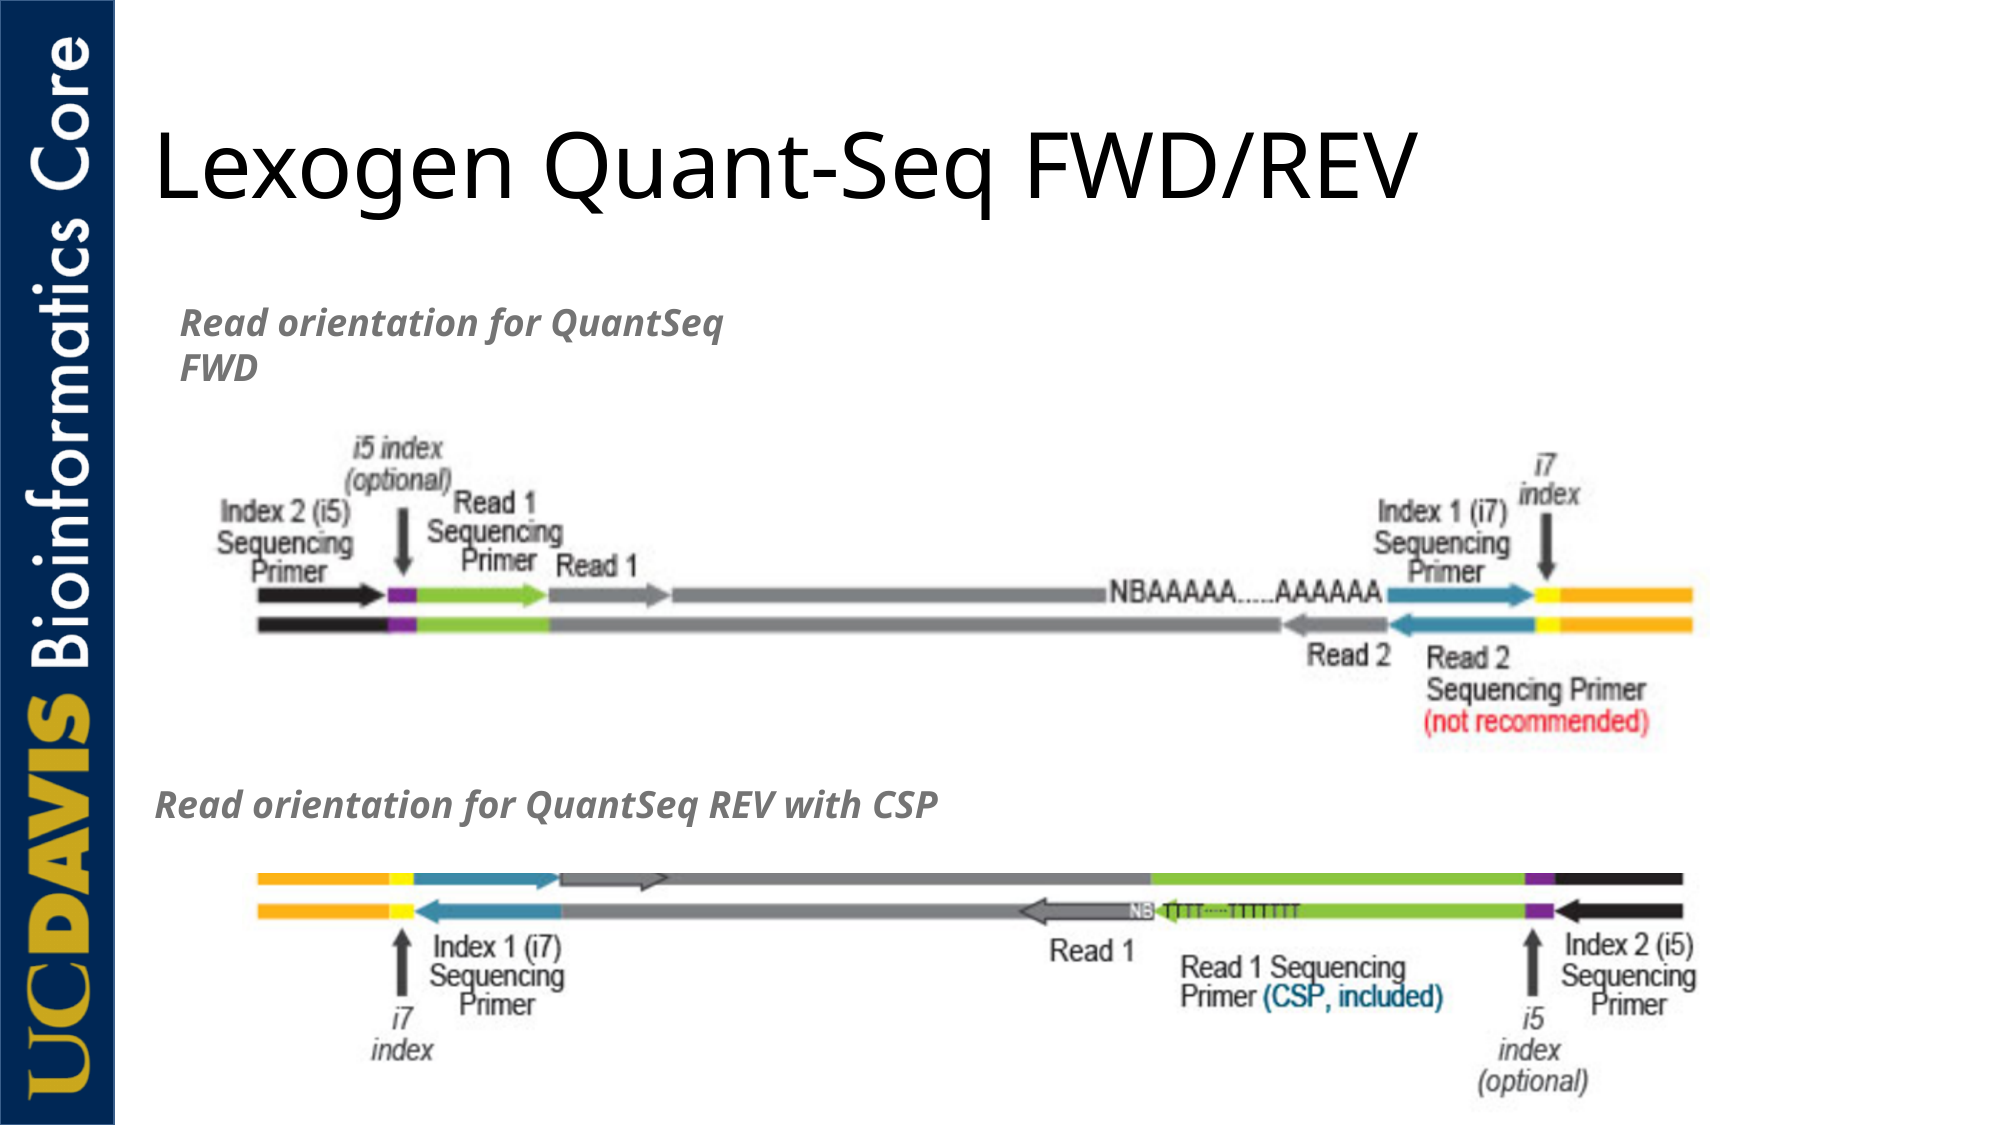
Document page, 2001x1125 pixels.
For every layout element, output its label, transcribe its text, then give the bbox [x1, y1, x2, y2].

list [242, 873, 1710, 1113]
picture [207, 321, 1710, 873]
picture [8, 0, 112, 1121]
title Lexogen Quant-Seq FWD/REV [137, 59, 1863, 278]
text_box Read orientation for QuantSeq FWD [164, 291, 809, 397]
text_box Read orientation for QuantSeq REV with CSP [139, 773, 207, 834]
